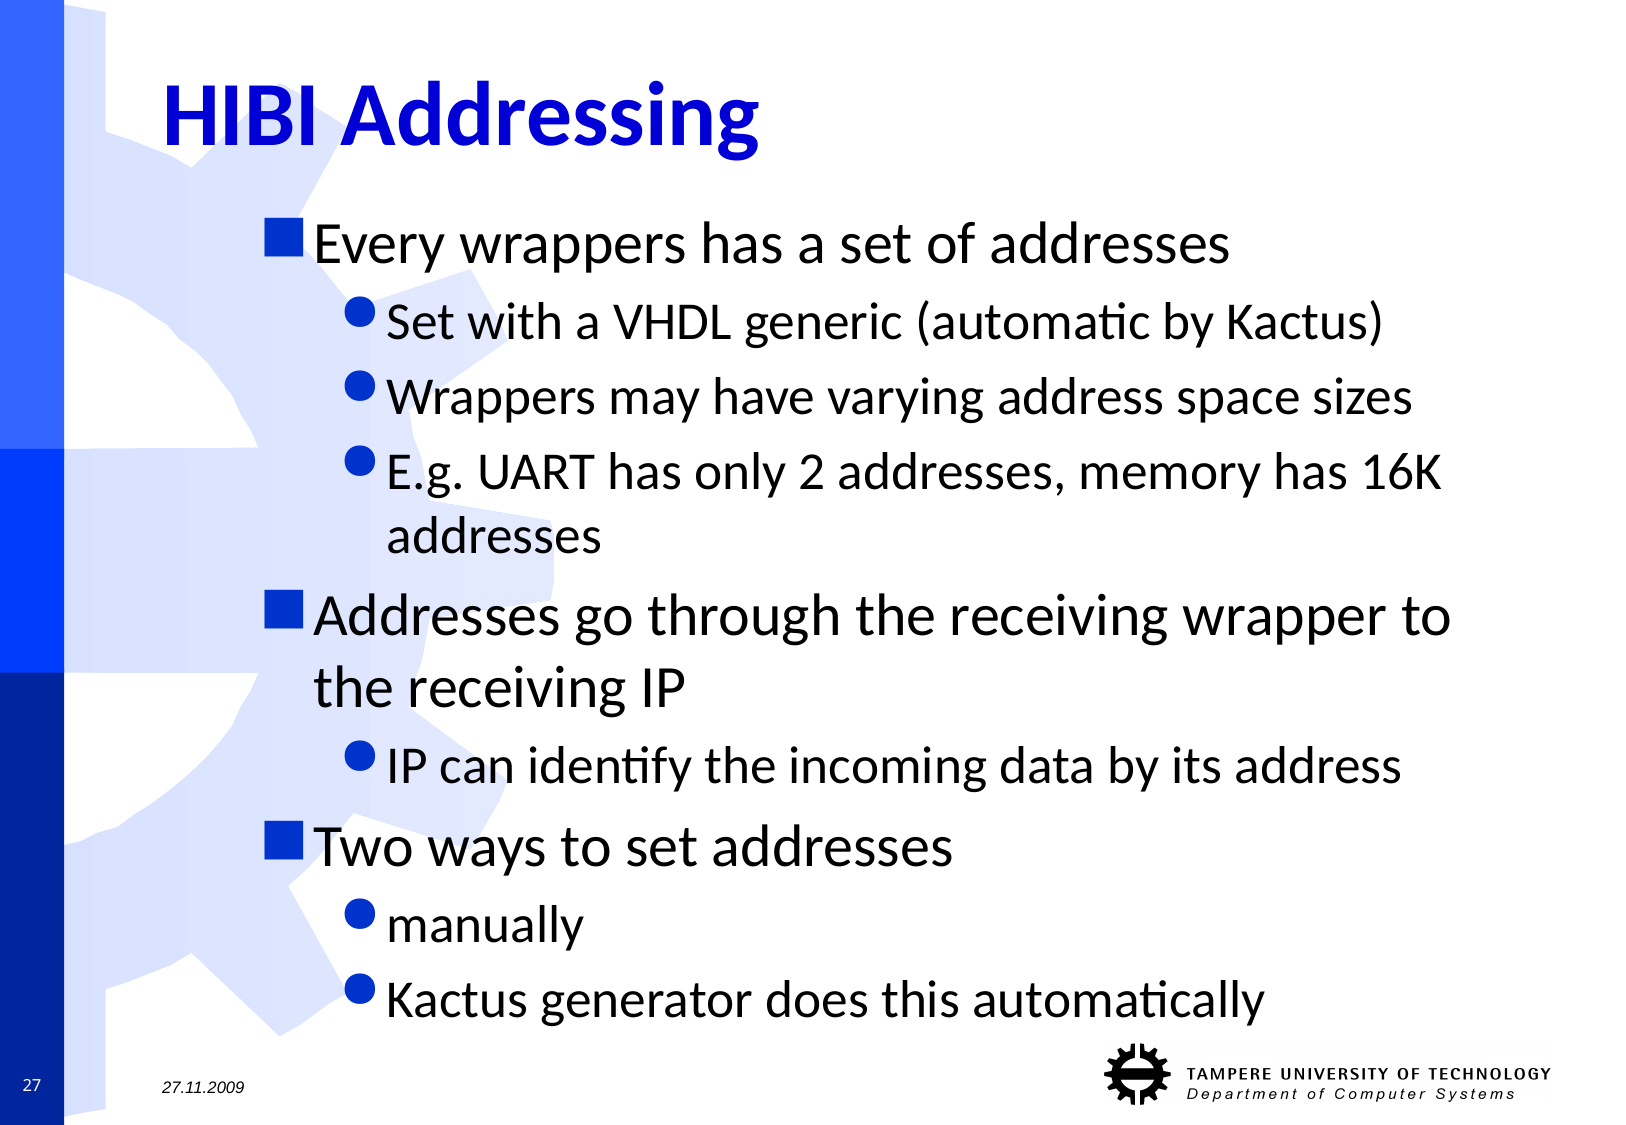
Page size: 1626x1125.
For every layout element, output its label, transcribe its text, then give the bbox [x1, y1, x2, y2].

picture [1104, 1043, 1551, 1066]
slide_number 27 [0, 1066, 65, 1107]
footer 27.11.2009 [146, 1066, 1555, 1107]
list Every wrappers has a set of addresses Set with a VHDL generic (automatic by Kactus) Wrappers may have varying address space sizes E.g. UART has only 2 addresses, memory has 16K addresses Addresses go through the receiving wrapper to the receiving IP IP can identify the incoming data by its address Two ways to set addresses manually Kactus generator does this automatically [253, 196, 1555, 1038]
title HIBI Addressing [146, 30, 1555, 173]
